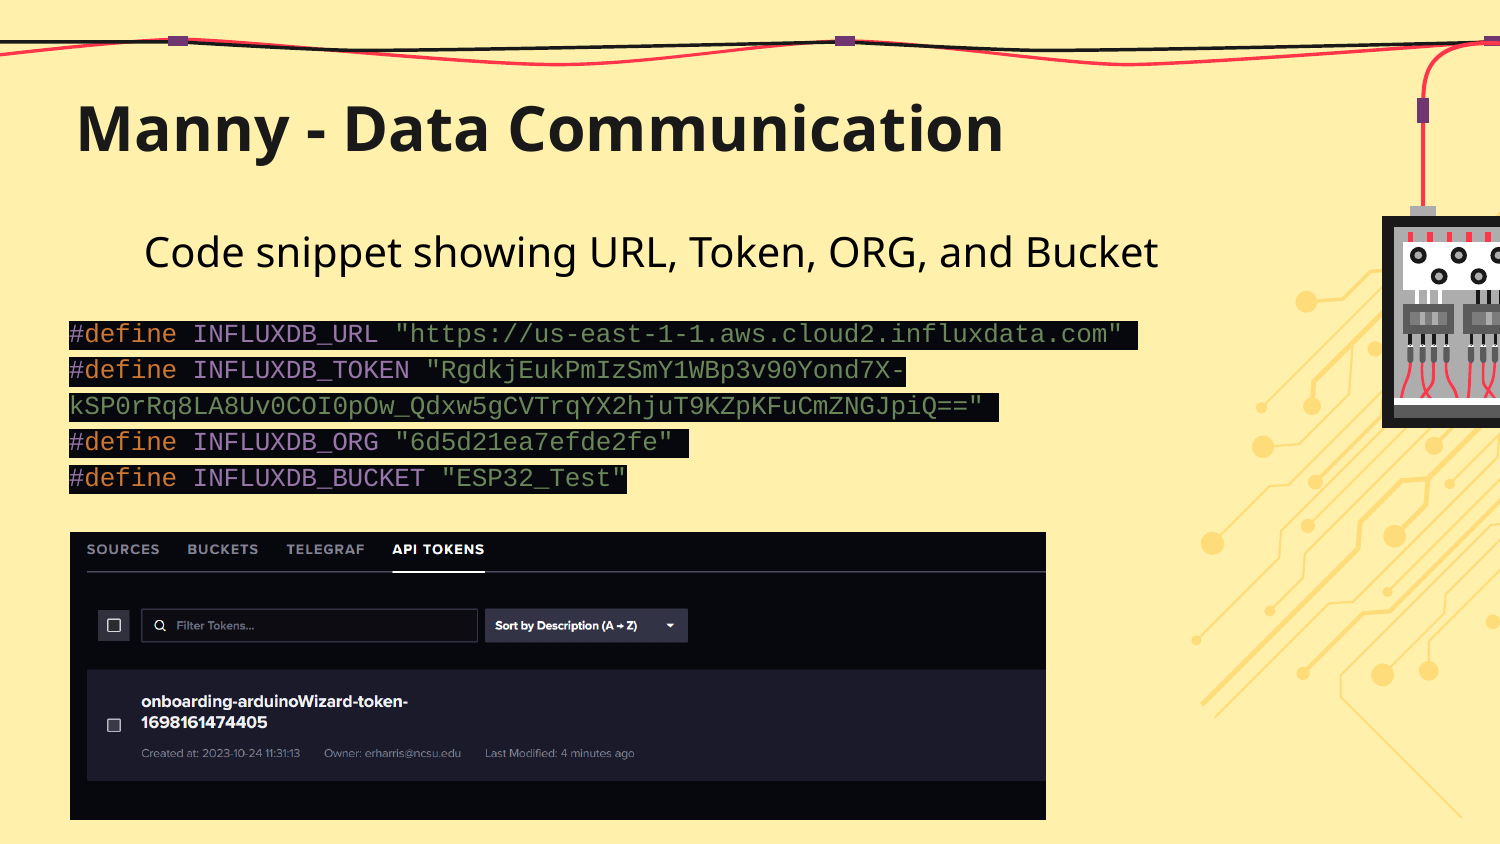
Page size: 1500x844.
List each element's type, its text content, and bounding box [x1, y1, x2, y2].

picture [70, 531, 1046, 820]
text_box Code snippet showing URL, Token, ORG, and Bucket #define INFLUXDB_URL "https://us-east-1-1.aws.cloud2.influxdata.com" #define INFLUXDB_TOKEN "RgdkjEukPmIzSmY1WBp3v90Yond7X-kSP0rRq8LA8Uv0COI0pOw_Qdxw5gCVTrqYX2hjuT9KZpKFuCmZNGJpiQ==" #define INFLUXDB_ORG "6d5d21ea7efde2fe" #define INFLUXDB_BUCKET "ESP32_Test" [53, 210, 1301, 615]
title Manny - Data Communication [60, 74, 1325, 195]
